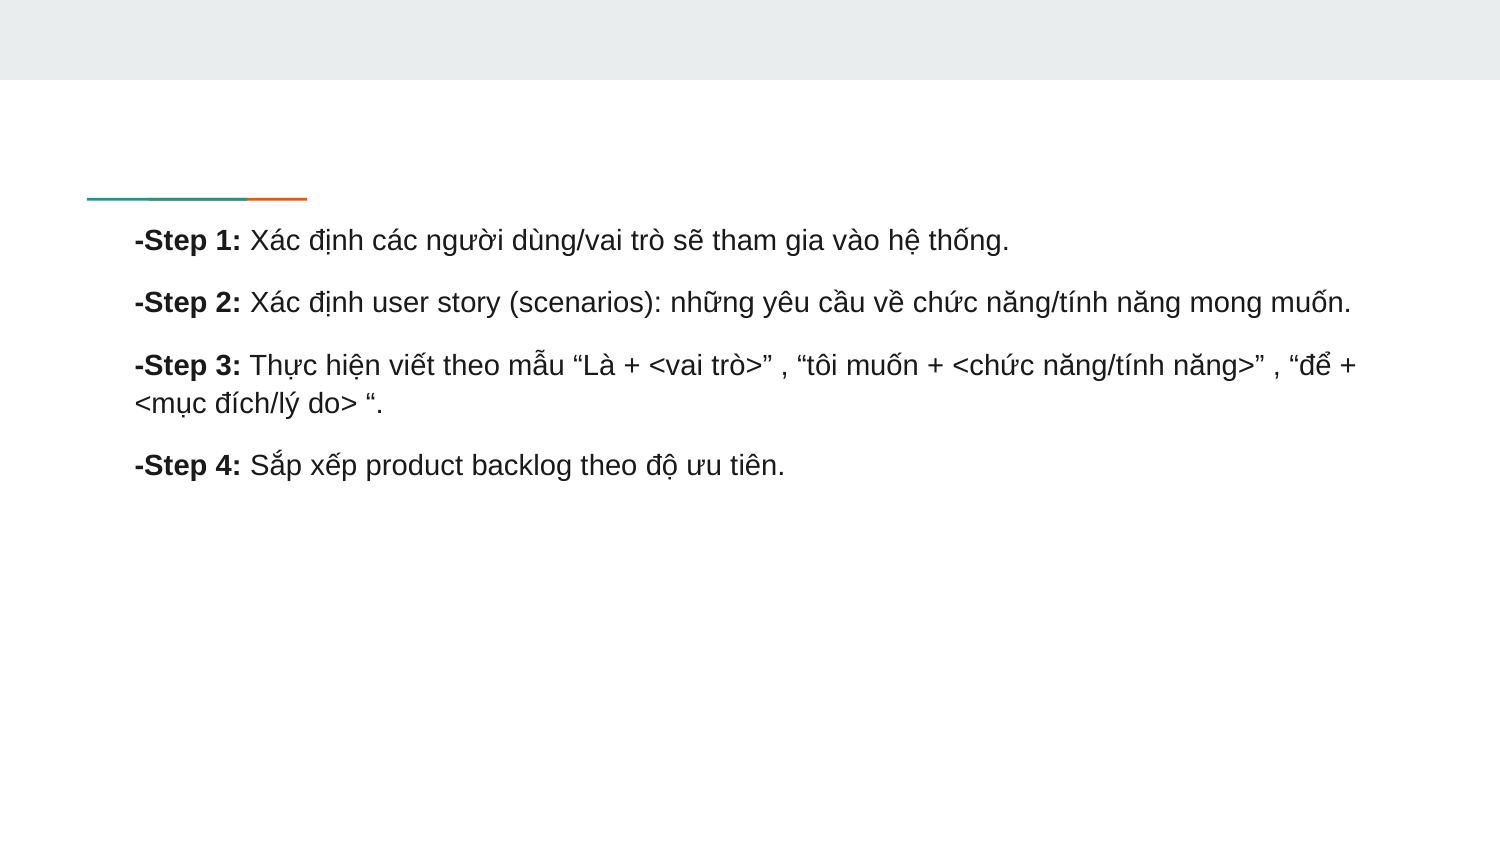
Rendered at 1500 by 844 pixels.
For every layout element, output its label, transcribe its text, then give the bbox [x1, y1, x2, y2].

list -Step 1: Xác định các người dùng/vai trò sẽ tham gia vào hệ thống. -Step 2: Xác định user story (scenarios): những yêu cầu về chức năng/tính năng mong muốn. -Step 3: Thực hiện viết theo mẫu “Là + <vai trò>” , “tôi muốn + <chức năng/tính năng>” , “để + <mục đích/lý do> “. -Step 4: Sắp xếp product backlog theo độ ưu tiên. [119, 203, 1381, 712]
